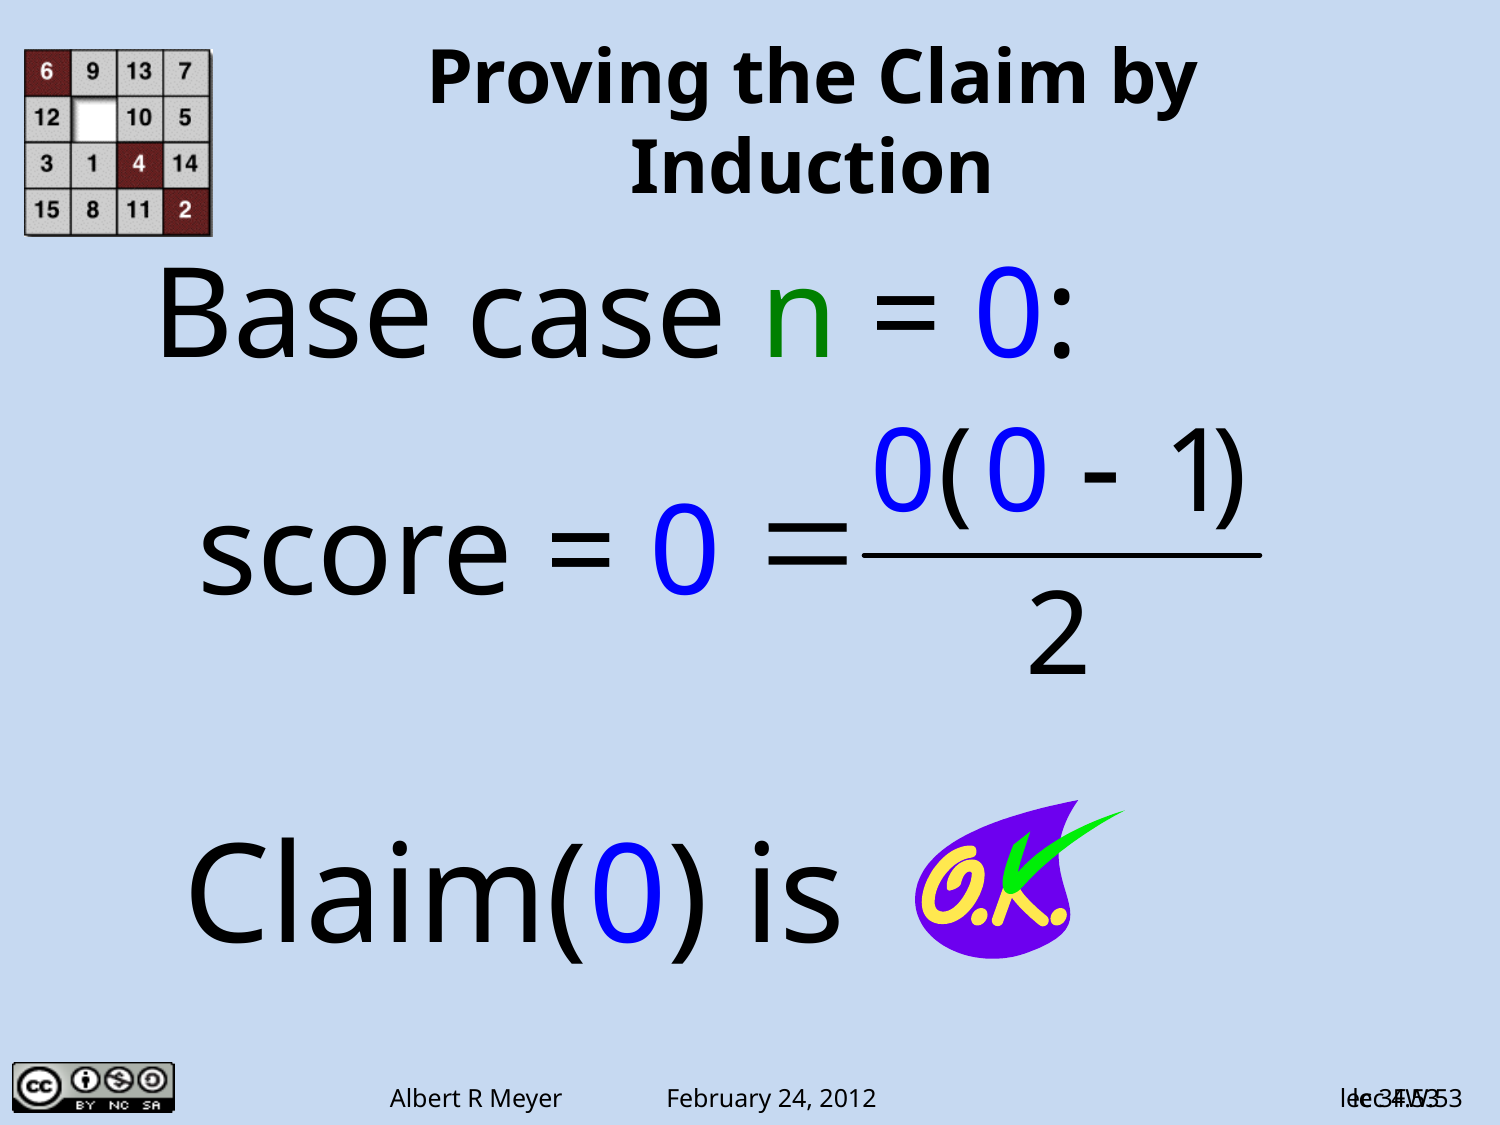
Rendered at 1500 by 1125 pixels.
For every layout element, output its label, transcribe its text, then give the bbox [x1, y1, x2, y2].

list Base case n = 0: [137, 224, 1425, 425]
title Proving the Claim by Induction [225, 24, 1400, 213]
text_box score = 0 [148, 462, 732, 628]
picture [12, 1062, 175, 1113]
picture [24, 49, 213, 237]
slide_number lec 4W.53 [1337, 1074, 1500, 1125]
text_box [162, 797, 1126, 980]
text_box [737, 390, 1288, 701]
